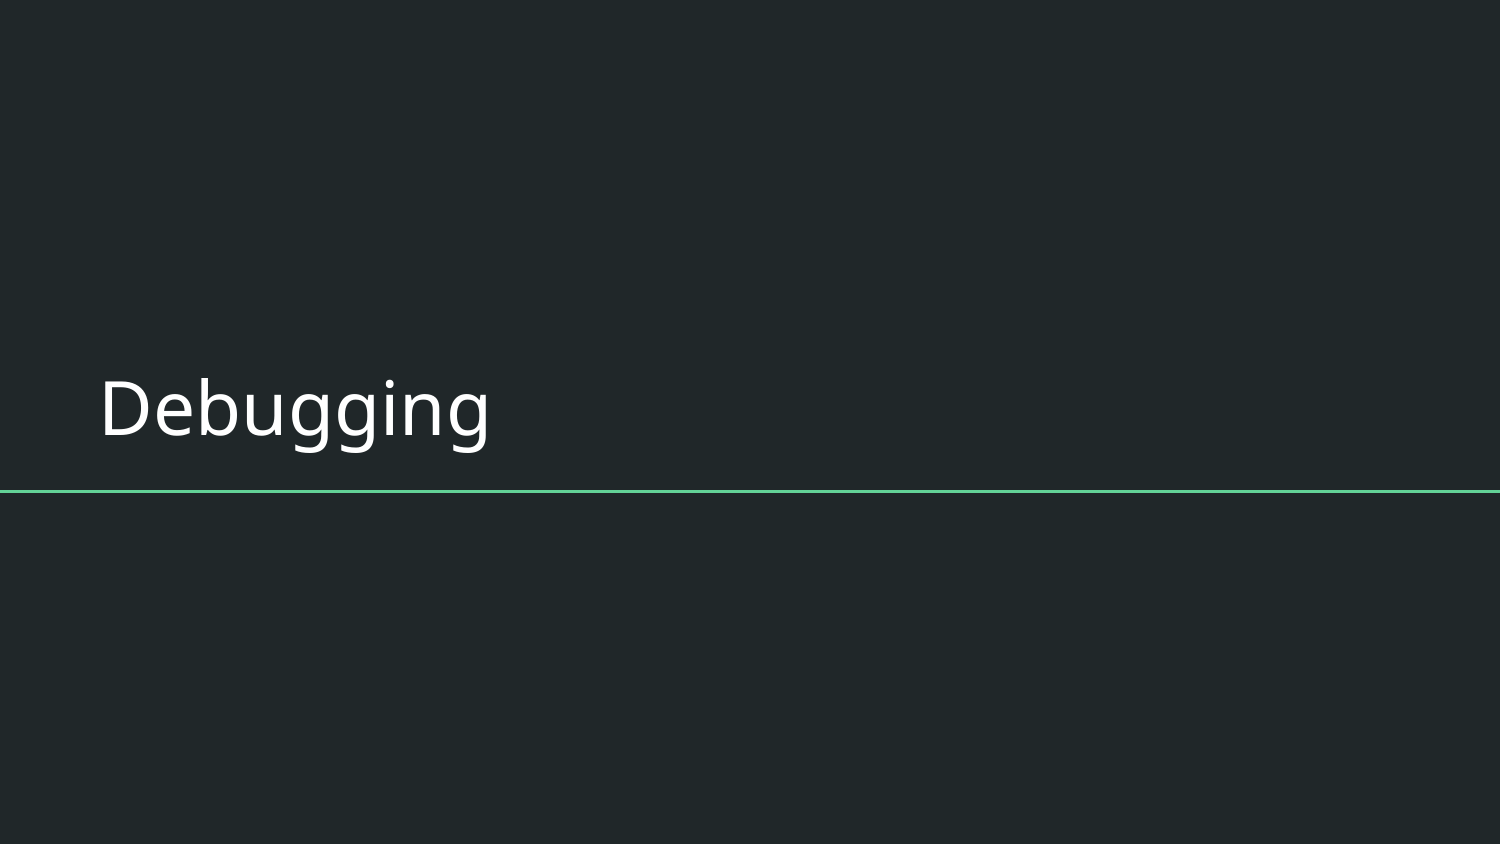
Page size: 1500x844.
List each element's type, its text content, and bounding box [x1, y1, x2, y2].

title Debugging [83, 337, 1417, 466]
